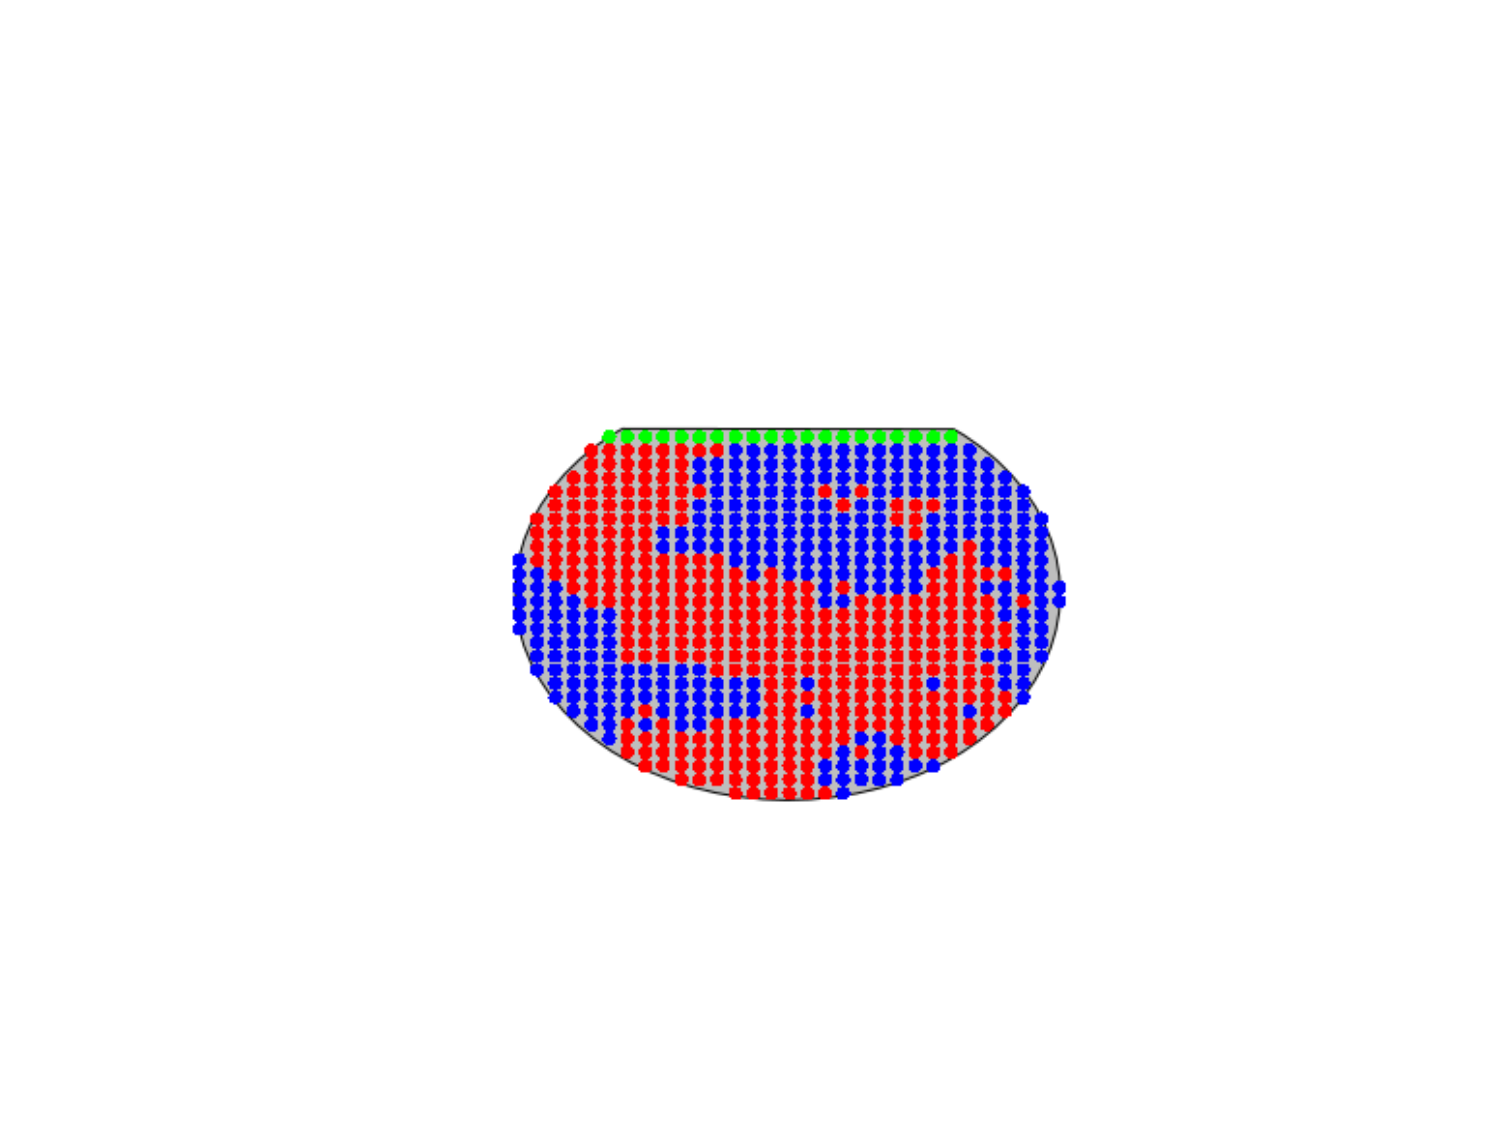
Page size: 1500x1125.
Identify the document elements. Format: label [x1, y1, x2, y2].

picture [287, 262, 1215, 1005]
